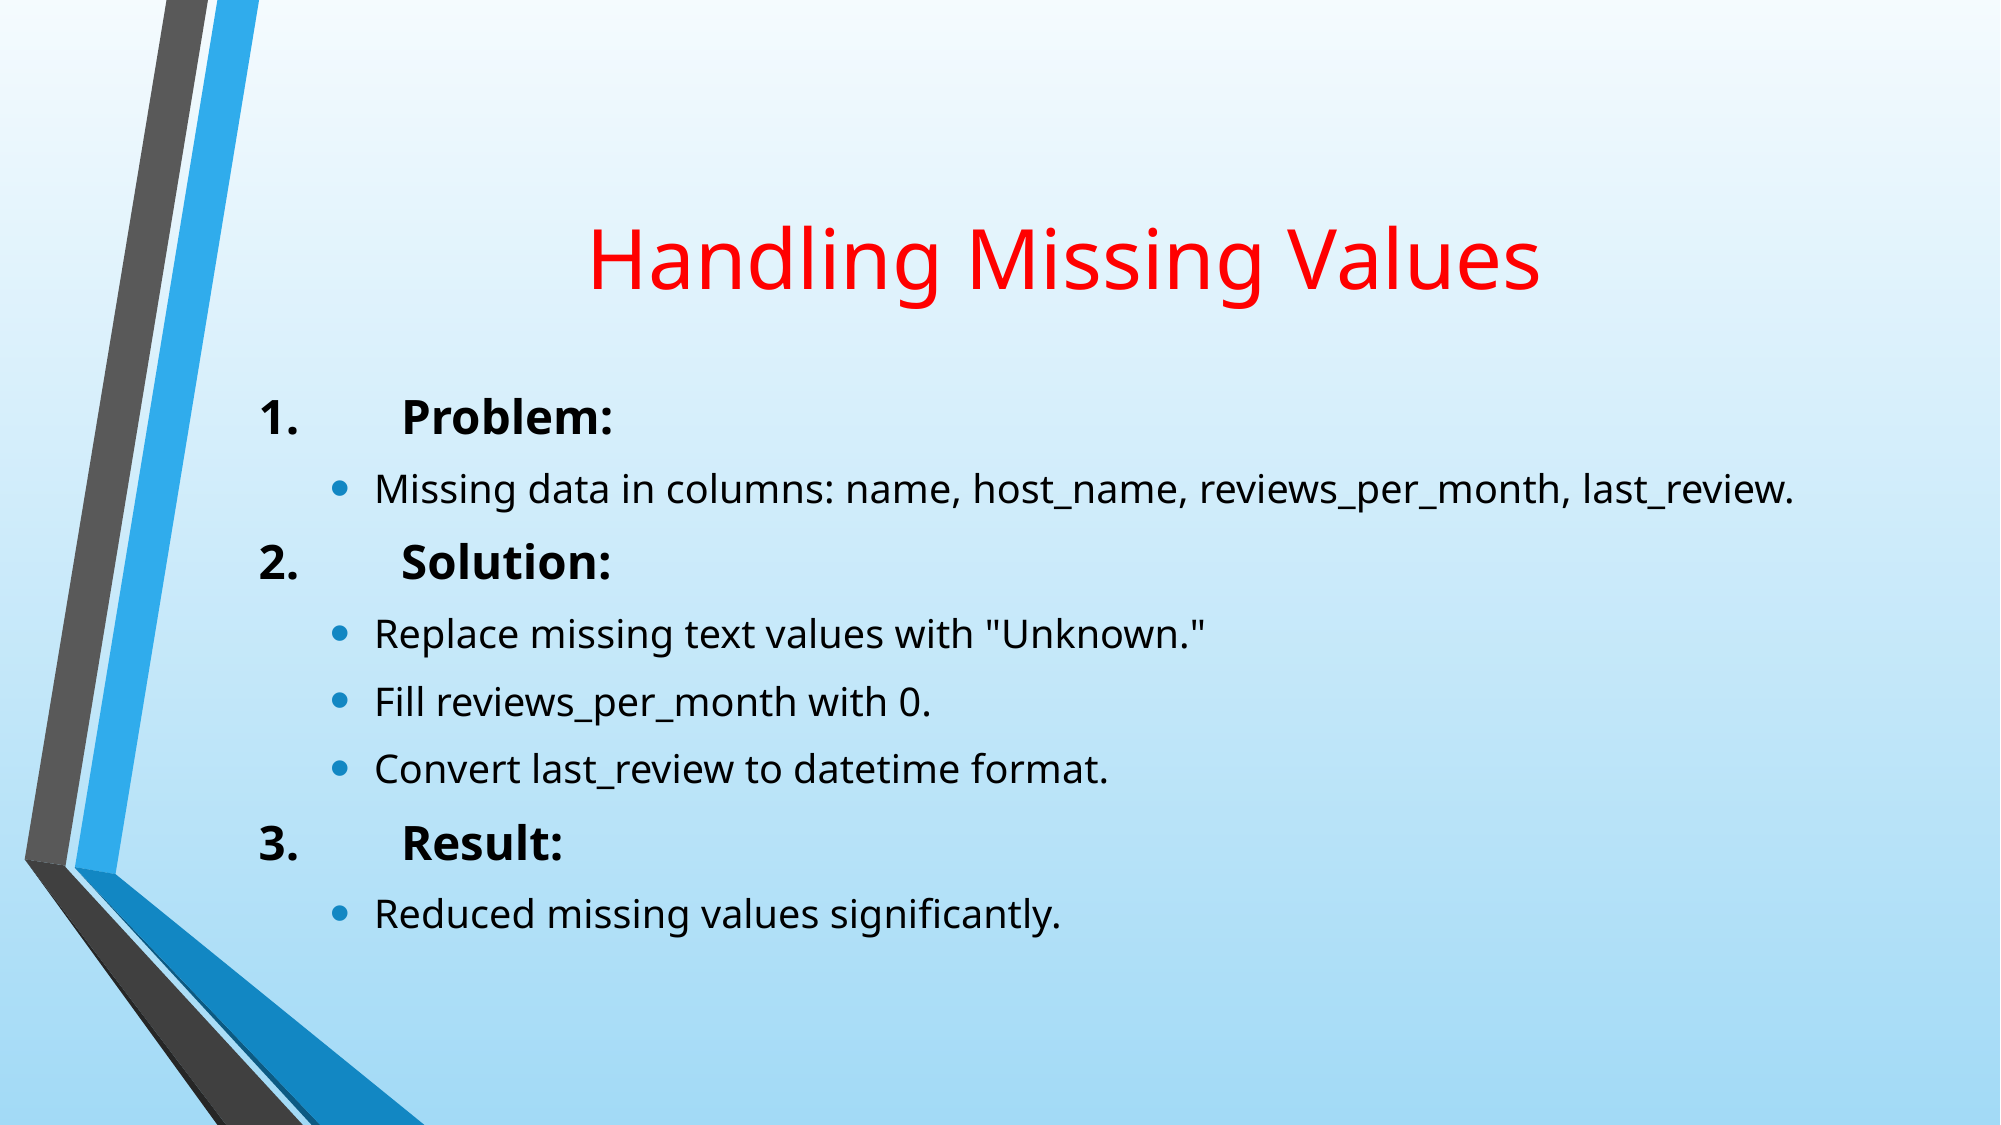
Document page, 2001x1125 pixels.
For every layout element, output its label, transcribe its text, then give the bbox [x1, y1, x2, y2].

title Handling Missing Values [243, 112, 1887, 373]
list 1. Problem: Missing data in columns: name, host_name, reviews_per_month, last_review. 2. Solution: Replace missing text values with "Unknown." Fill reviews_per_month with 0. Convert last_review to datetime format. 3. Result: Reduced missing values significantly. [243, 373, 1887, 950]
